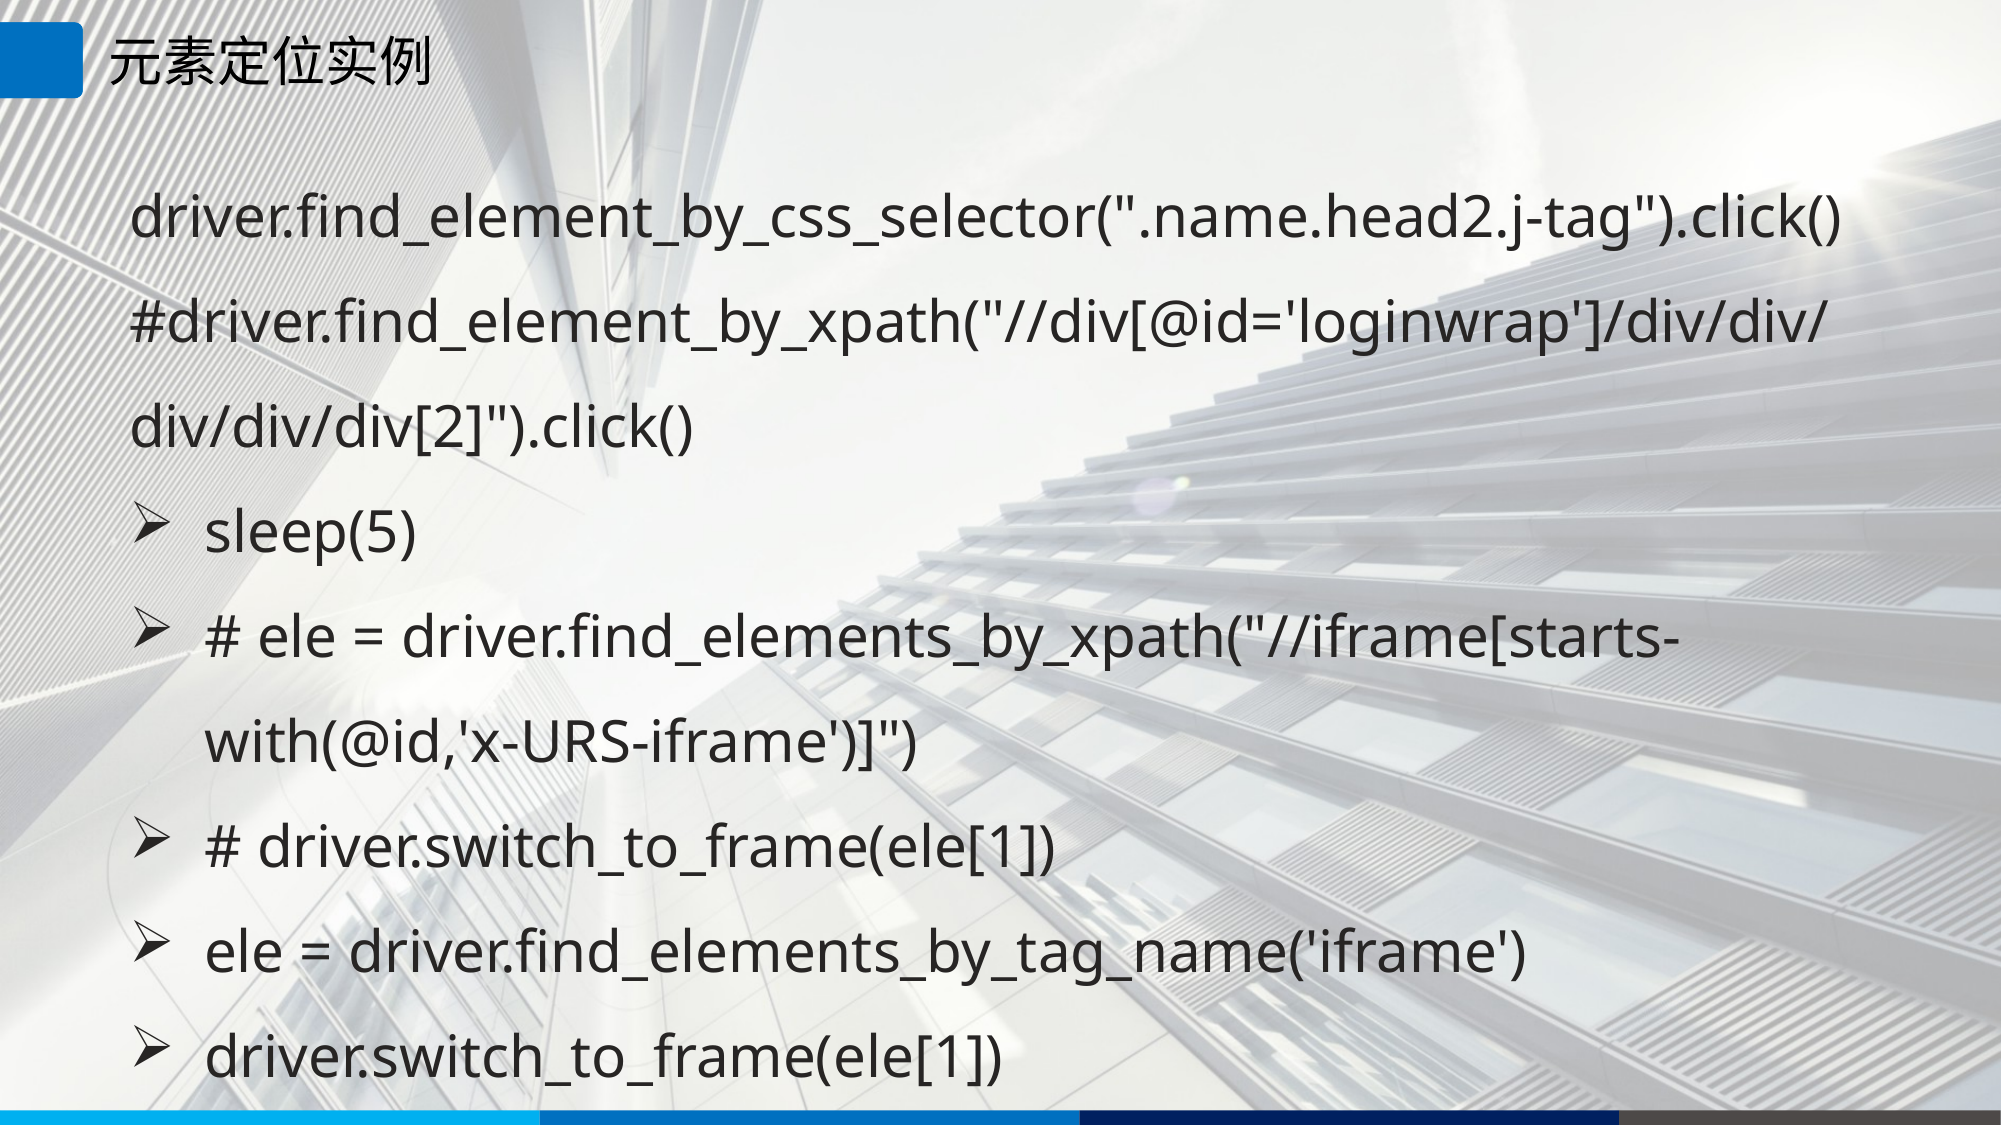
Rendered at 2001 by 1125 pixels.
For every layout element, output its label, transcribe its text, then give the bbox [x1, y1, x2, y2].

text_box [0, 22, 83, 99]
text_box 元素定位实例 [94, 19, 450, 100]
text_box driver.find_element_by_css_selector(".name.head2.j-tag").click() #driver.find_element_by_xpath("//div[@id='loginwrap']/div/div/div/div/div[2]").click() sleep(5) # ele = driver.find_elements_by_xpath("//iframe[starts-with(@id,'x-URS-iframe')]") # driver.switch_to_frame(ele[1]) ele = driver.find_elements_by_tag_name('iframe') driver.switch_to_frame(ele[1]) [114, 137, 1910, 1097]
picture [0, 0, 2001, 1110]
